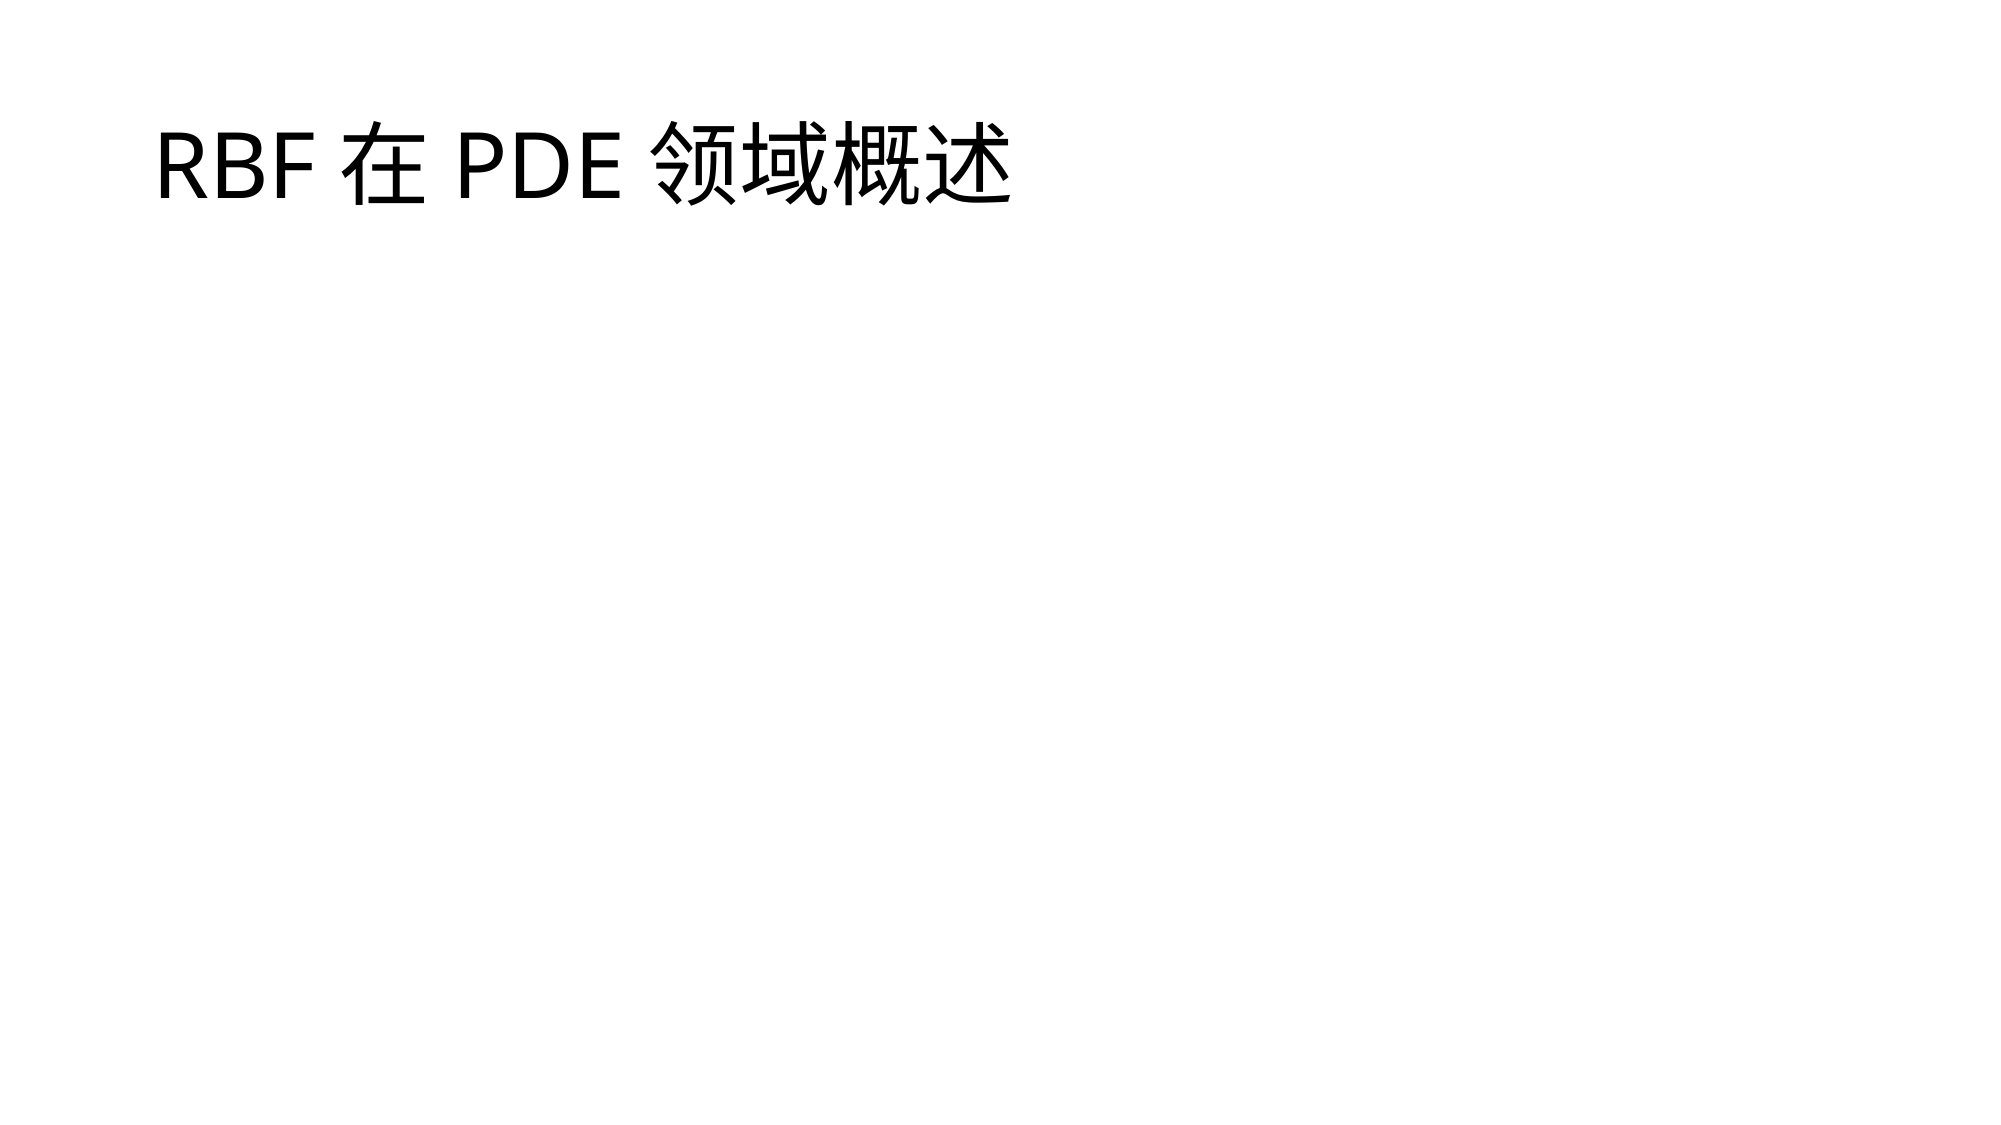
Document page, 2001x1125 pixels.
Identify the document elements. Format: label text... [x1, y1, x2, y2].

title RBF在PDE领域概述 [137, 59, 1863, 278]
